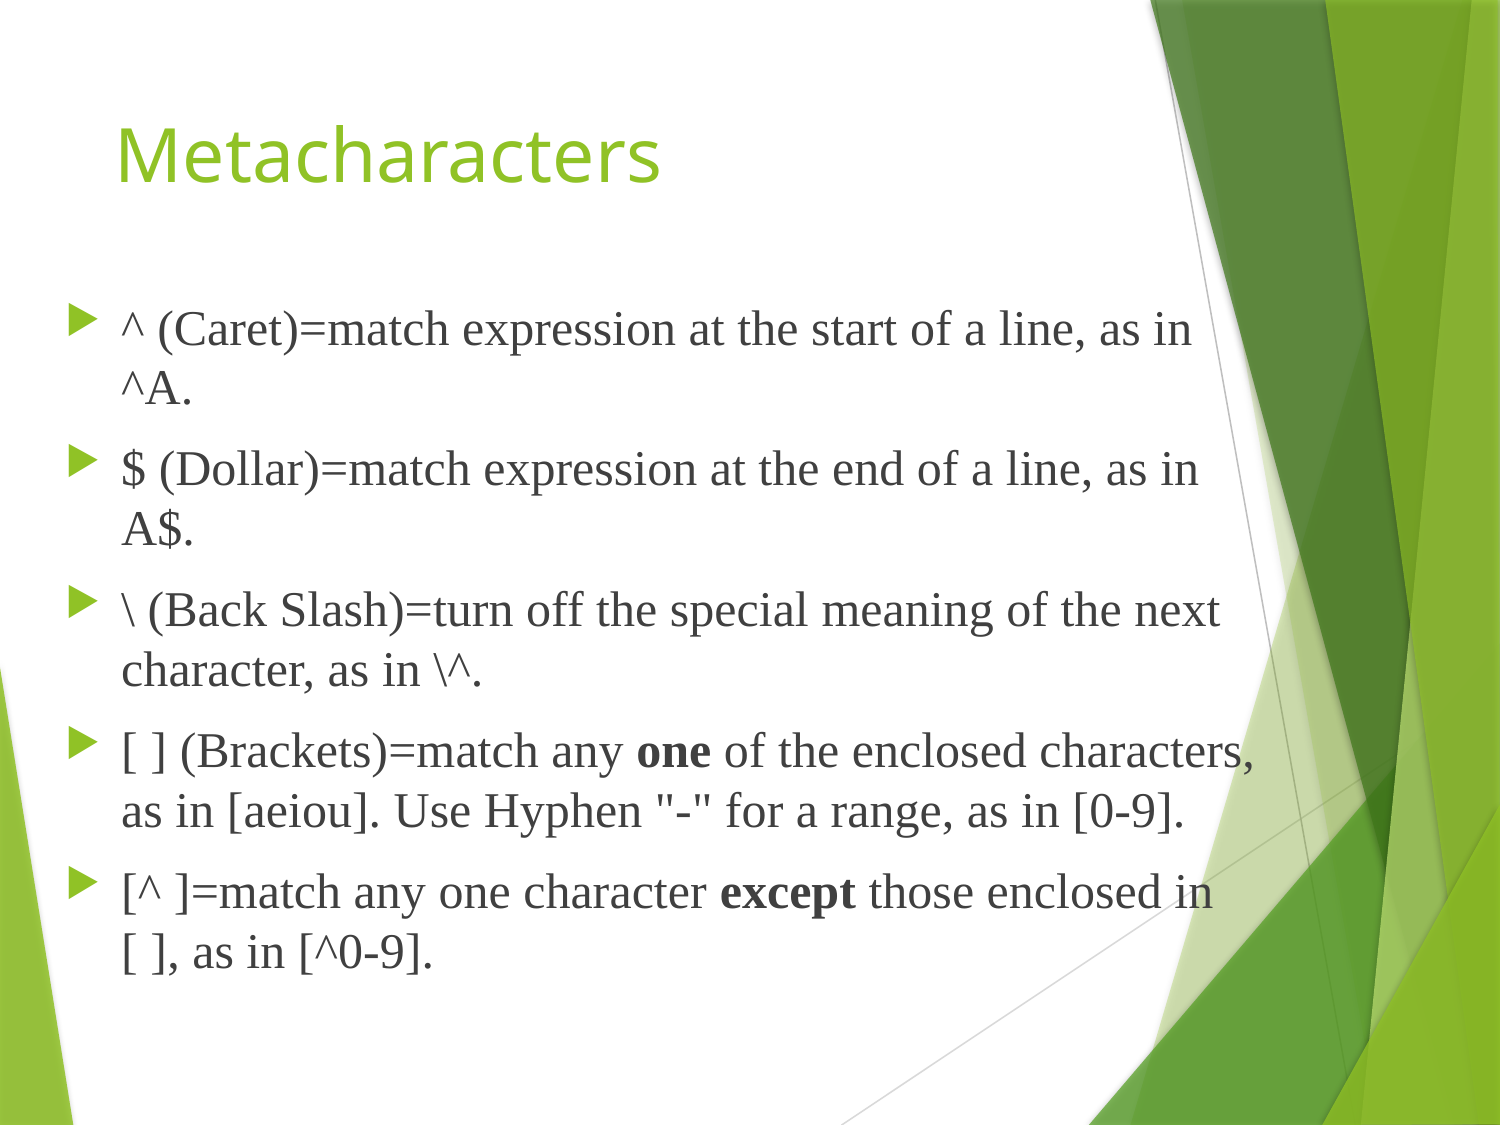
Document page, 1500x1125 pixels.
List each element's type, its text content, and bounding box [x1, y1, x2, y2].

list ^ (Caret)=match expression at the start of a line, as in ^A. $ (Dollar)=match expression at the end of a line, as in A$. \ (Back Slash)=turn off the special meaning of the next character, as in \^. [ ] (Brackets)=match any one of the enclosed characters, as in [aeiou]. Use Hyphen "-" for a range, as in [0-9]. [^ ]=match any one character except those enclosed in [ ], as in [^0-9]. [50, 287, 1275, 1038]
title Metacharacters [99, 99, 1142, 238]
